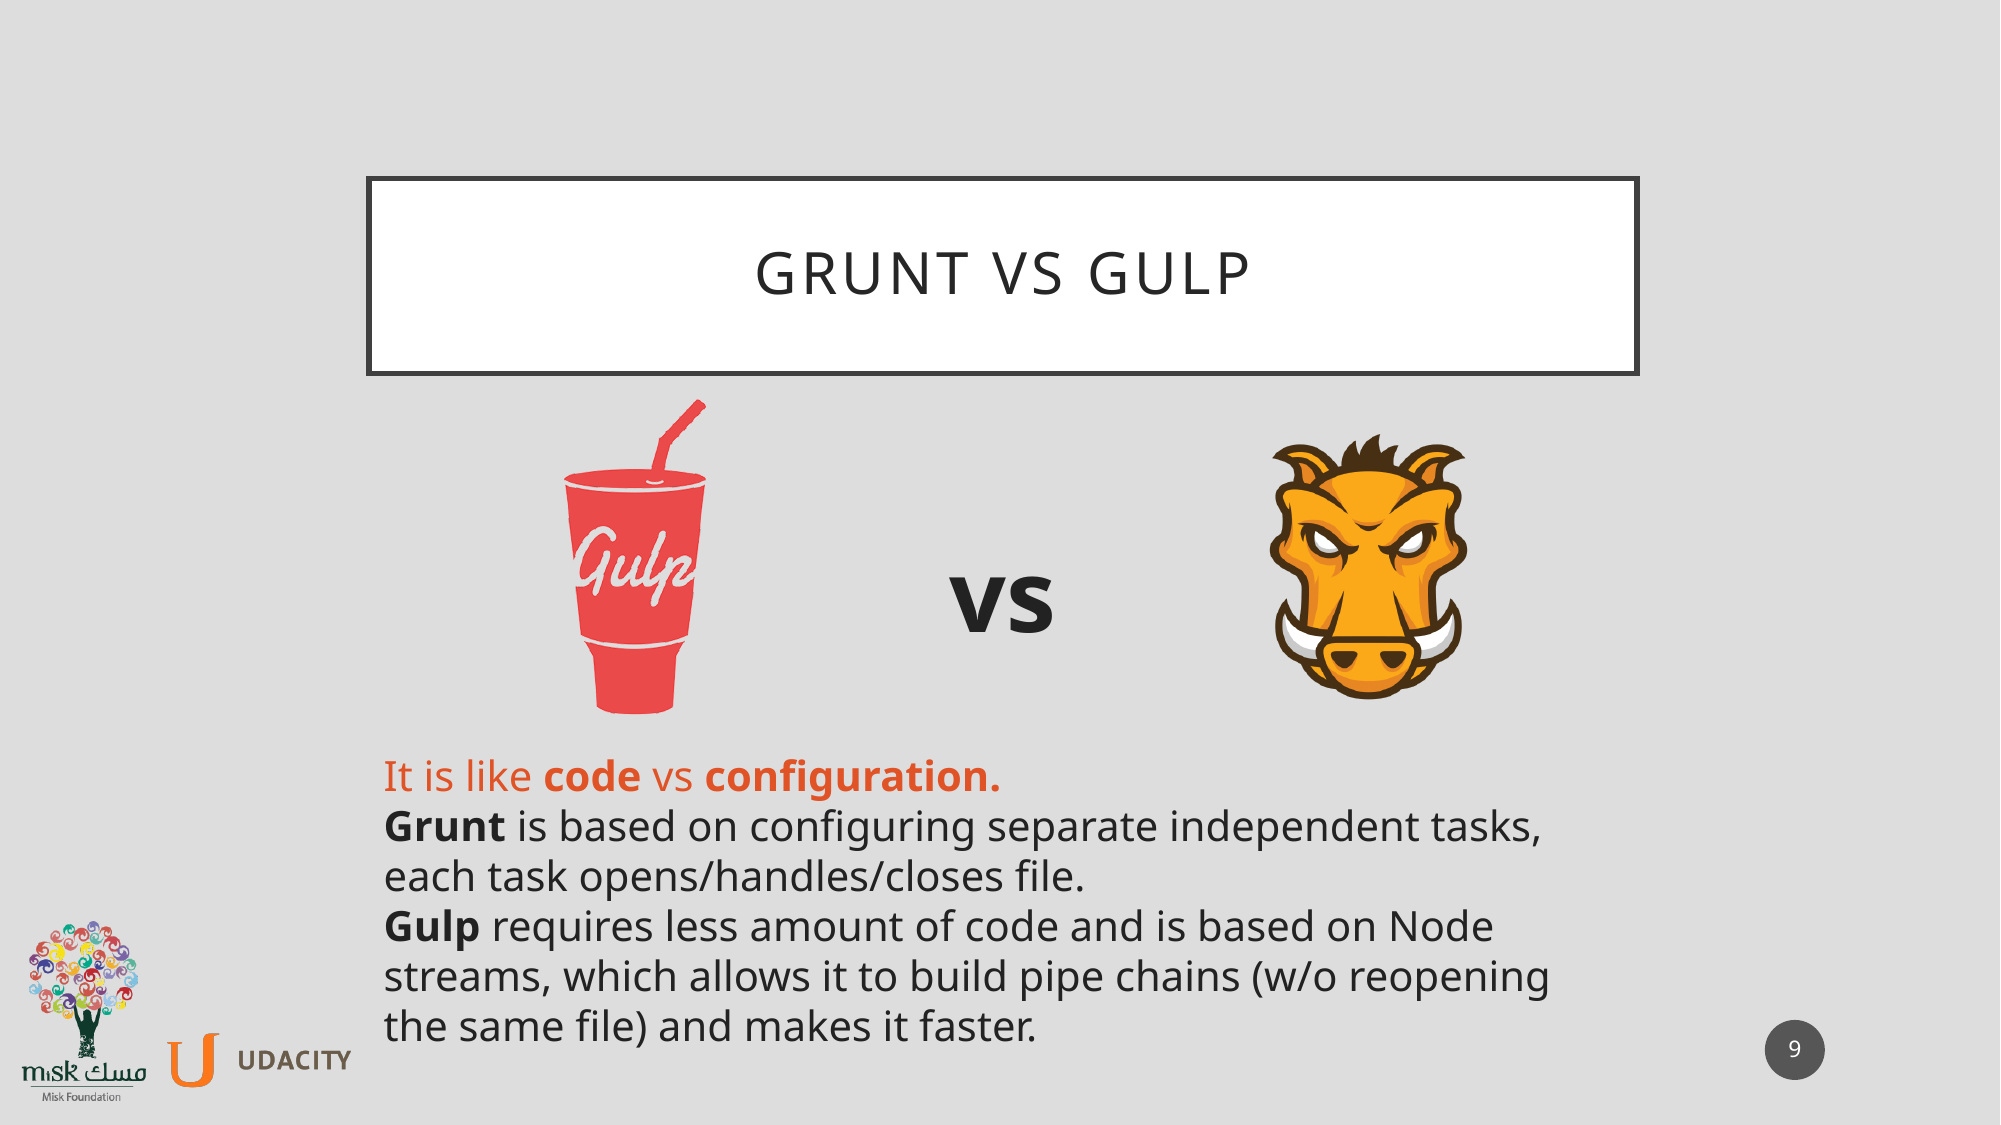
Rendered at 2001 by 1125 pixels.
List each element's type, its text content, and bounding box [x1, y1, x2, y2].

text_box It is like code vs configuration. Grunt is based on configuring separate independent tasks, each task opens/handles/closes file. Gulp requires less amount of code and is based on Node streams, which allows it to build pipe chains (w/o reopening the same file) and makes it faster. [368, 742, 1578, 1058]
picture [1227, 426, 1508, 707]
picture [490, 346, 779, 784]
title Grunt vs gulp [366, 176, 1640, 376]
text_box vs [934, 525, 1072, 660]
slide_number 9 [1764, 1019, 1825, 1080]
picture [21, 921, 369, 1106]
